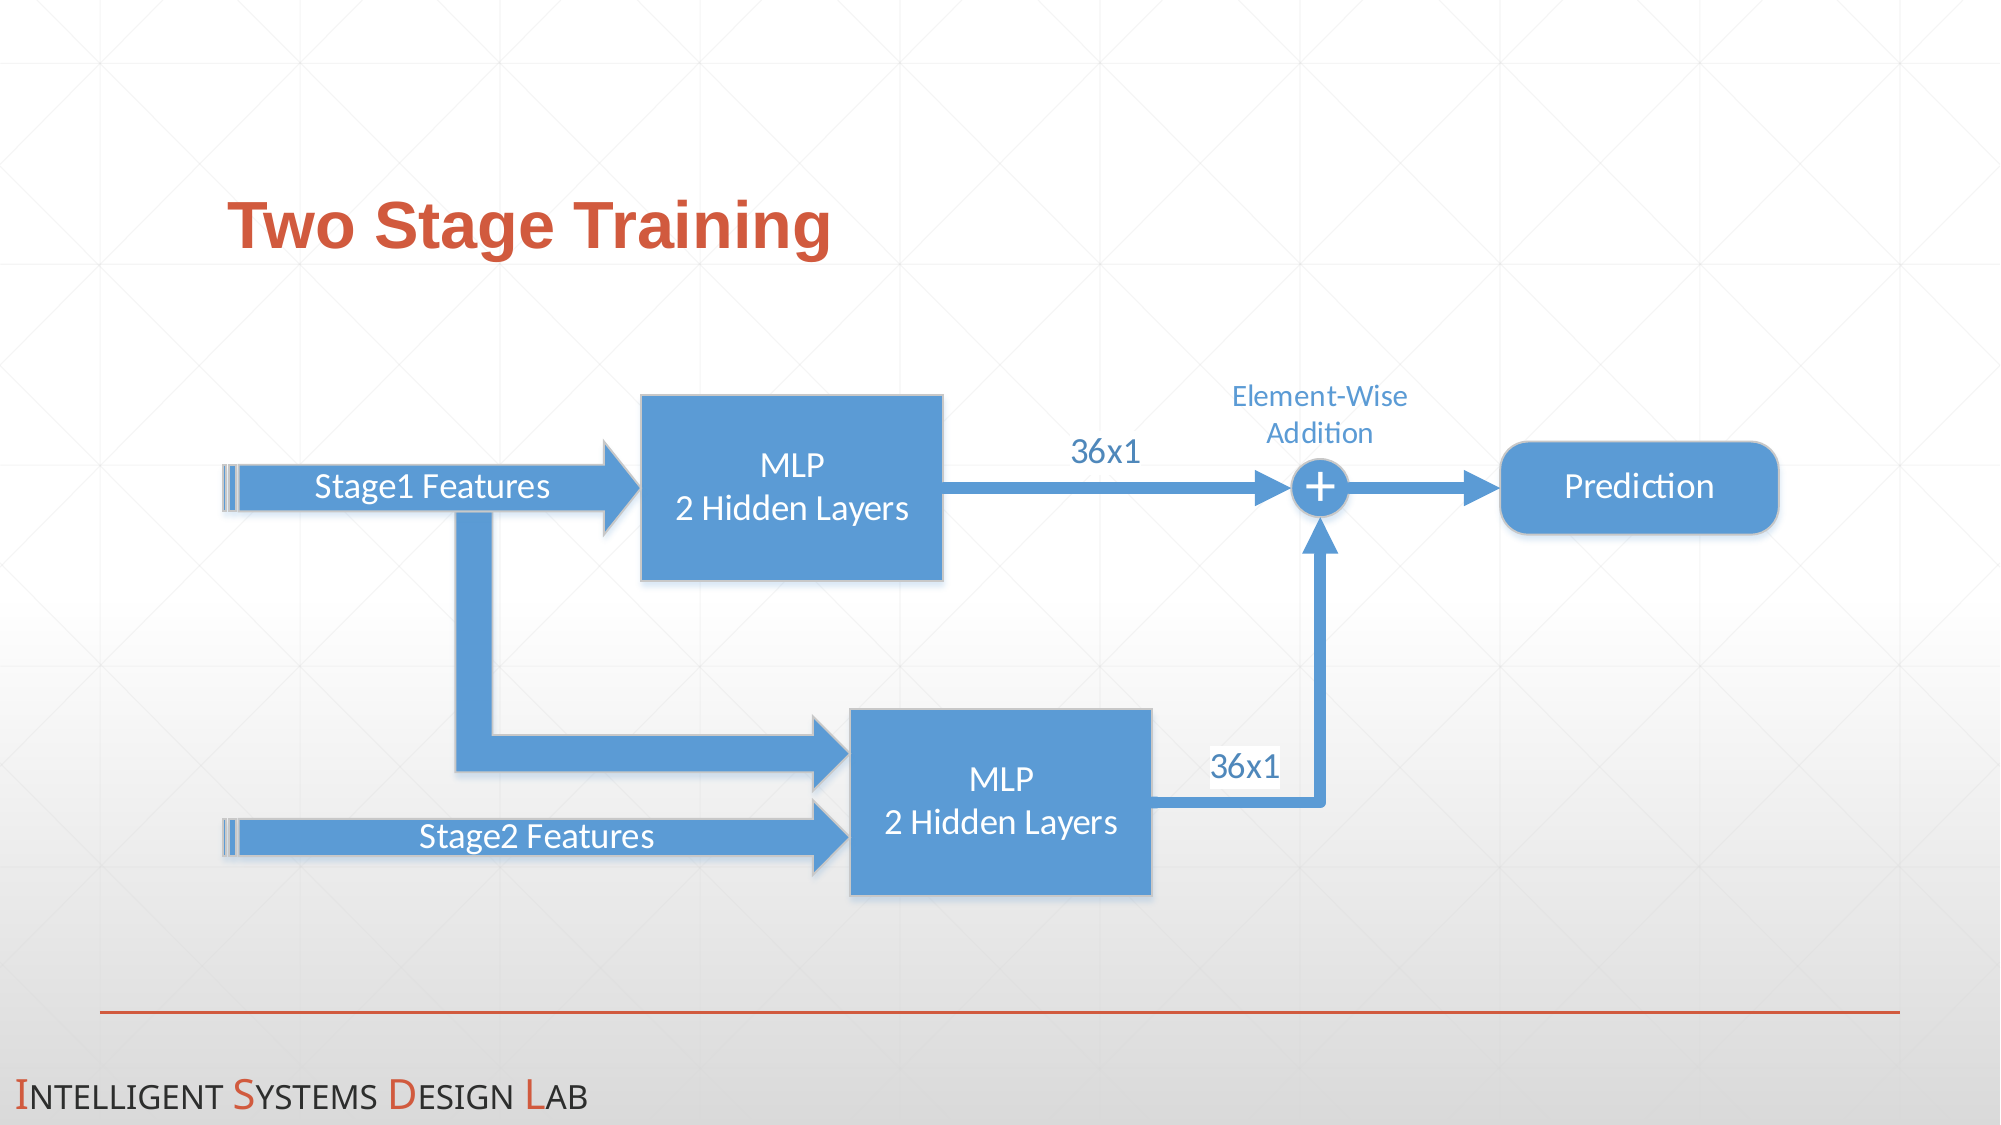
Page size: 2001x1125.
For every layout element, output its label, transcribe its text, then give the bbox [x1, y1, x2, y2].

title Two Stage Training [212, 82, 1788, 271]
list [212, 365, 1788, 910]
